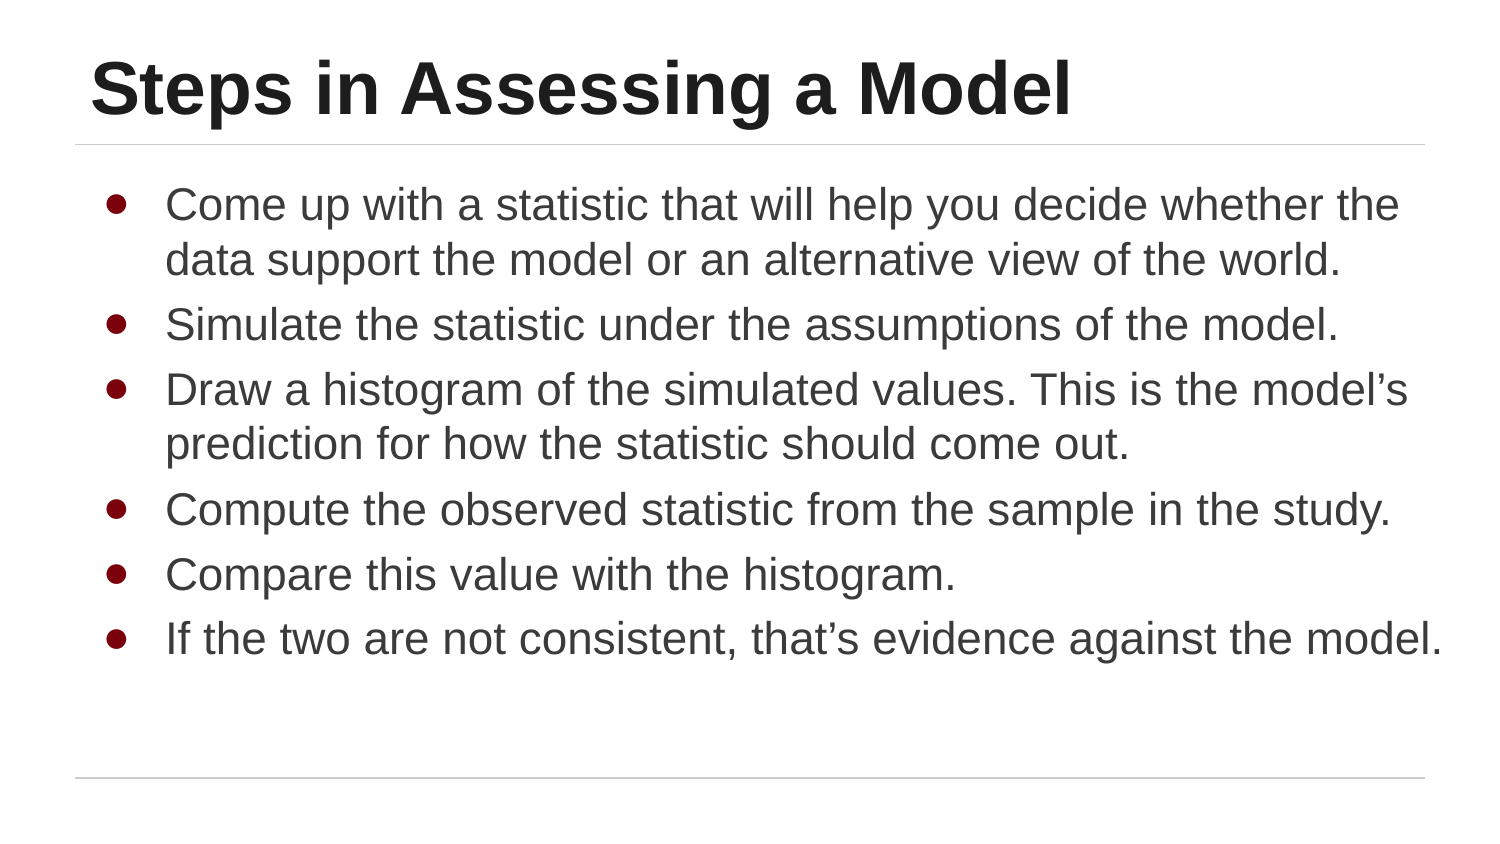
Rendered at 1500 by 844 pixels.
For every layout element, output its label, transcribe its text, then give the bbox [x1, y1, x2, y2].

list Come up with a statistic that will help you decide whether the data support the model or an alternative view of the world. Simulate the statistic under the assumptions of the model. Draw a histogram of the simulated values. This is the model’s prediction for how the statistic should come out. Compute the observed statistic from the sample in the study. Compare this value with the histogram. If the two are not consistent, that’s evidence against the model. [75, 159, 1469, 754]
title Steps in Assessing a Model [75, 33, 1175, 145]
